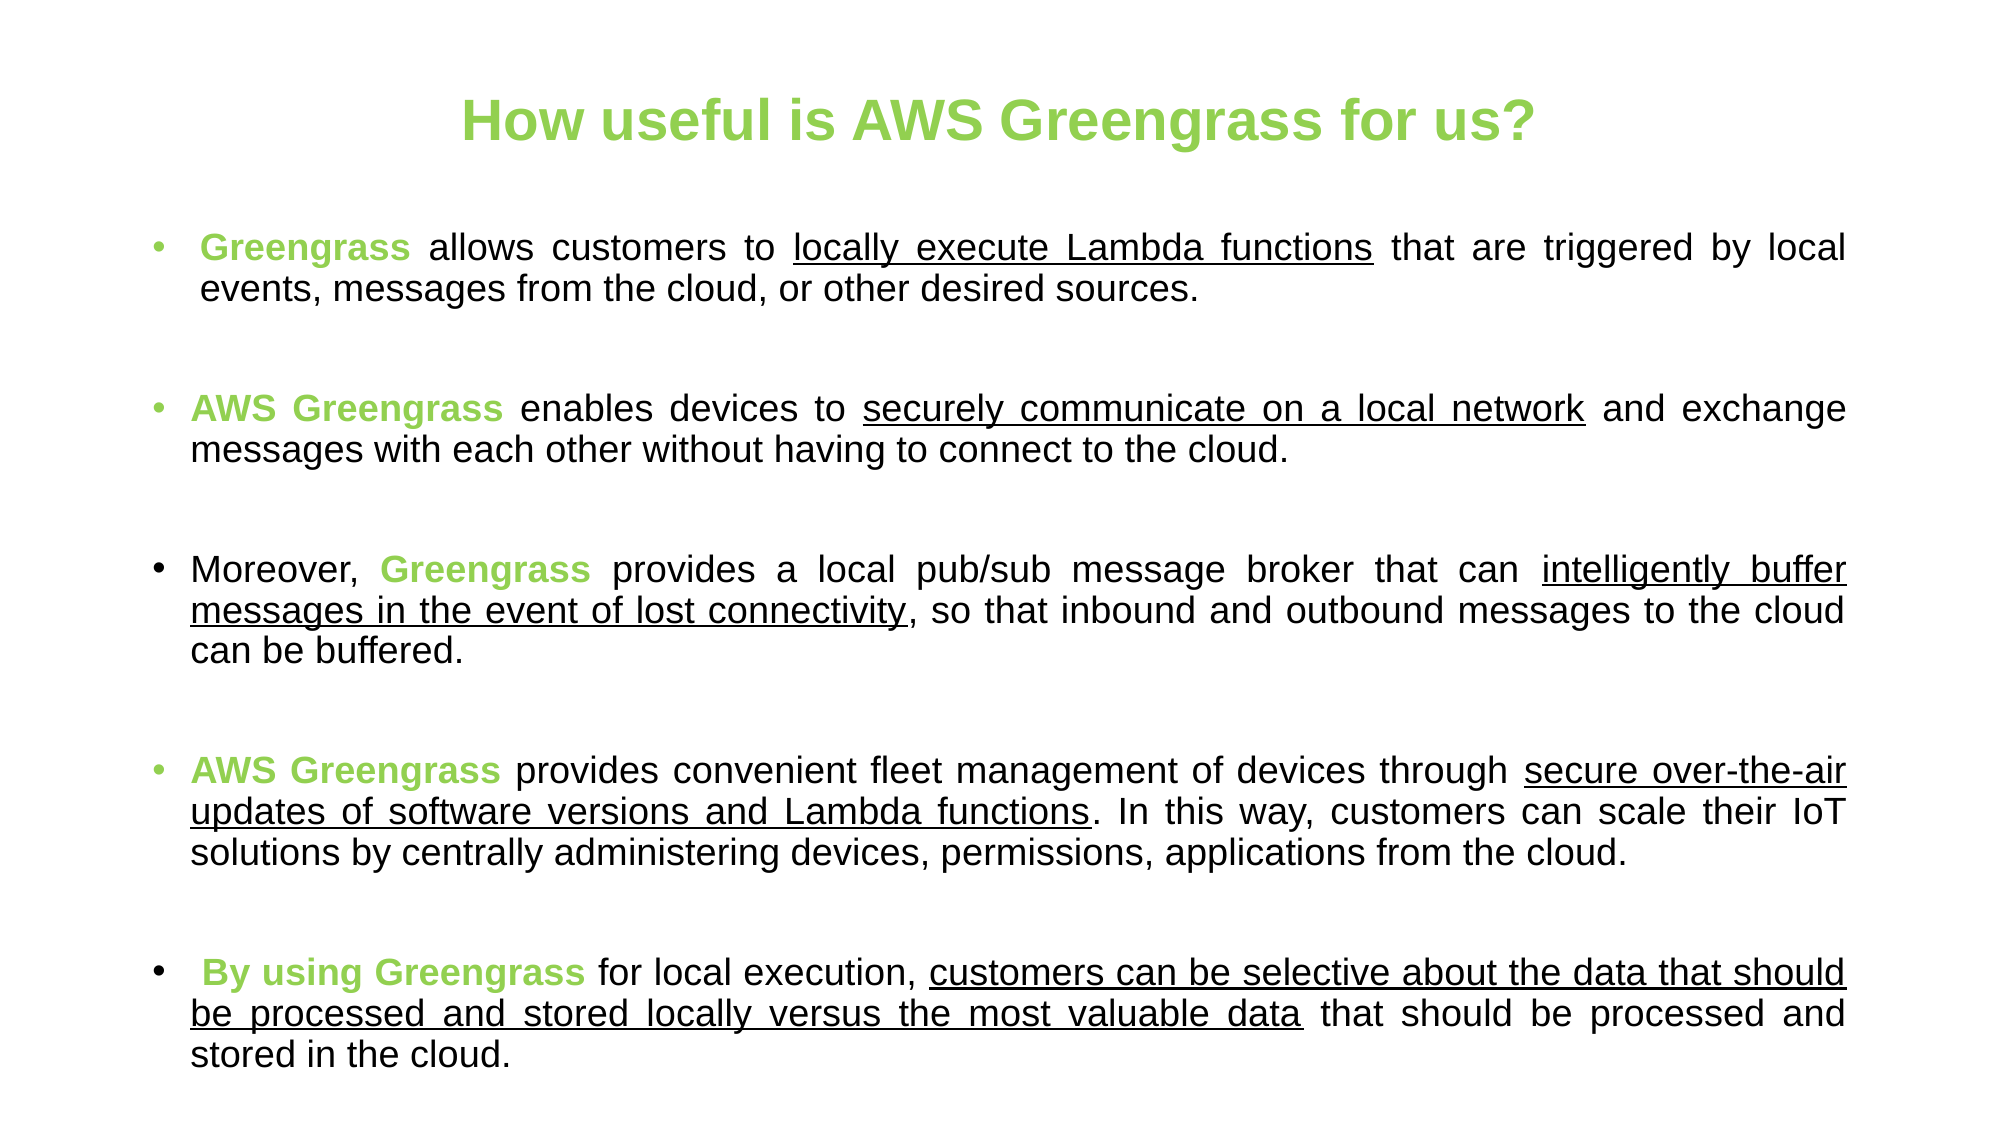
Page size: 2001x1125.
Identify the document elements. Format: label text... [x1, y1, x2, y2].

title How useful is AWS Greengrass for us? [137, 60, 1863, 184]
list Greengrass allows customers to locally execute Lambda functions that are triggered by local events, messages from the cloud, or other desired sources. AWS Greengrass enables devices to securely communicate on a local network and exchange messages with each other without having to connect to the cloud. Moreover, Greengrass provides a local pub/sub message broker that can intelligently buffer messages in the event of lost connectivity, so that inbound and outbound messages to the cloud can be buffered. AWS Greengrass provides convenient fleet management of devices through secure over-the-air updates of software versions and Lambda functions. In this way, customers can scale their IoT solutions by centrally administering devices, permissions, applications from the cloud. By using Greengrass for local execution, customers can be selective about the data that should be processed and stored locally versus the most valuable data that should be processed and stored in the cloud. [137, 220, 1863, 1091]
